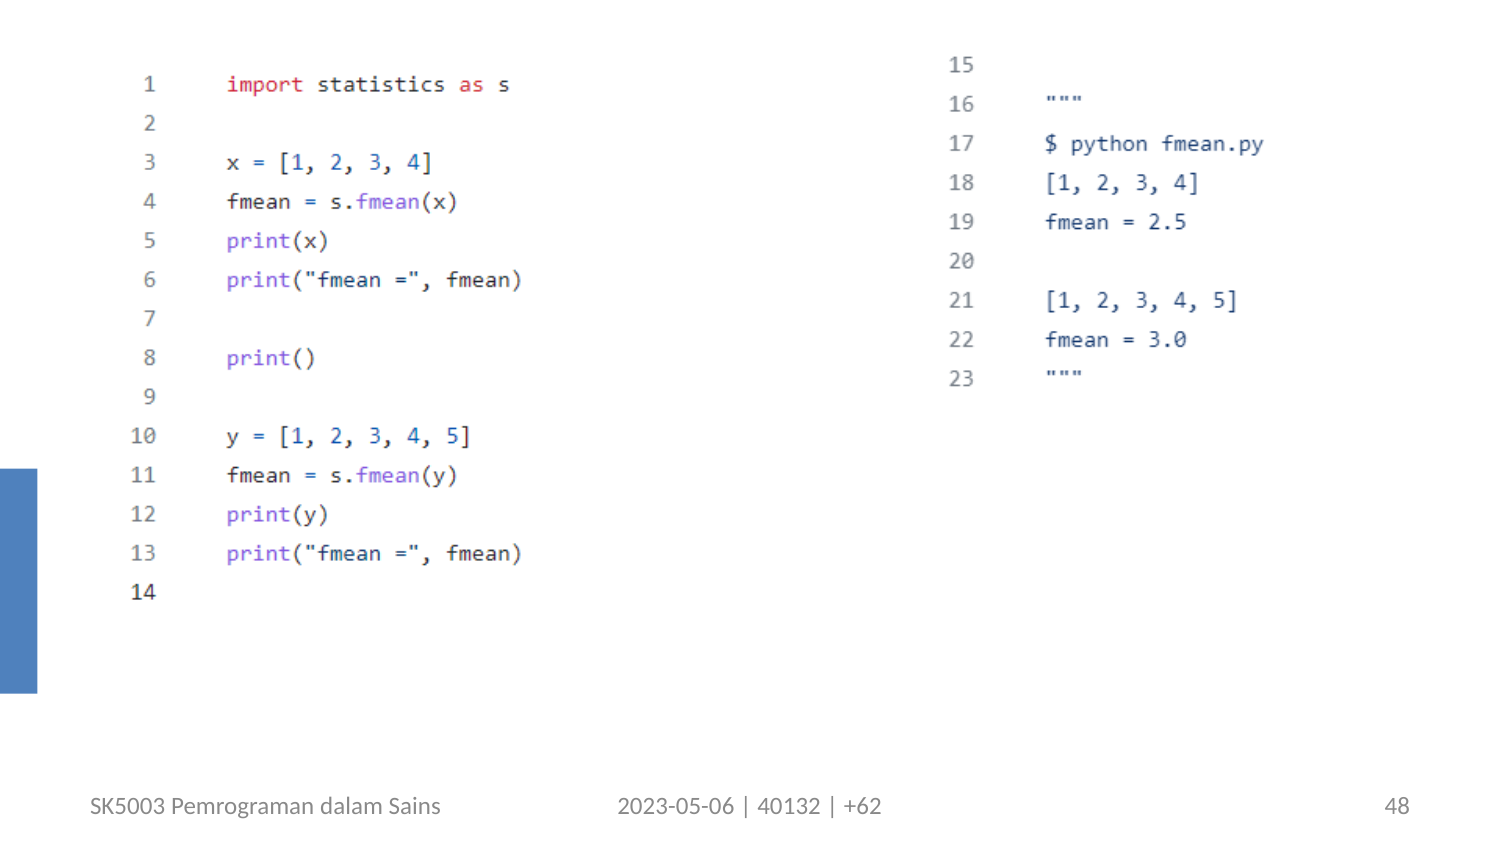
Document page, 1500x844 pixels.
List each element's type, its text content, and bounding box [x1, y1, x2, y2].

slide_number SK5003 Pemrograman dalam Sains [75, 782, 463, 827]
footer 2023-05-06 | 40132 | +62 [512, 782, 988, 827]
picture [124, 59, 552, 615]
slide_number 48 [1074, 782, 1425, 827]
picture [937, 46, 1287, 399]
